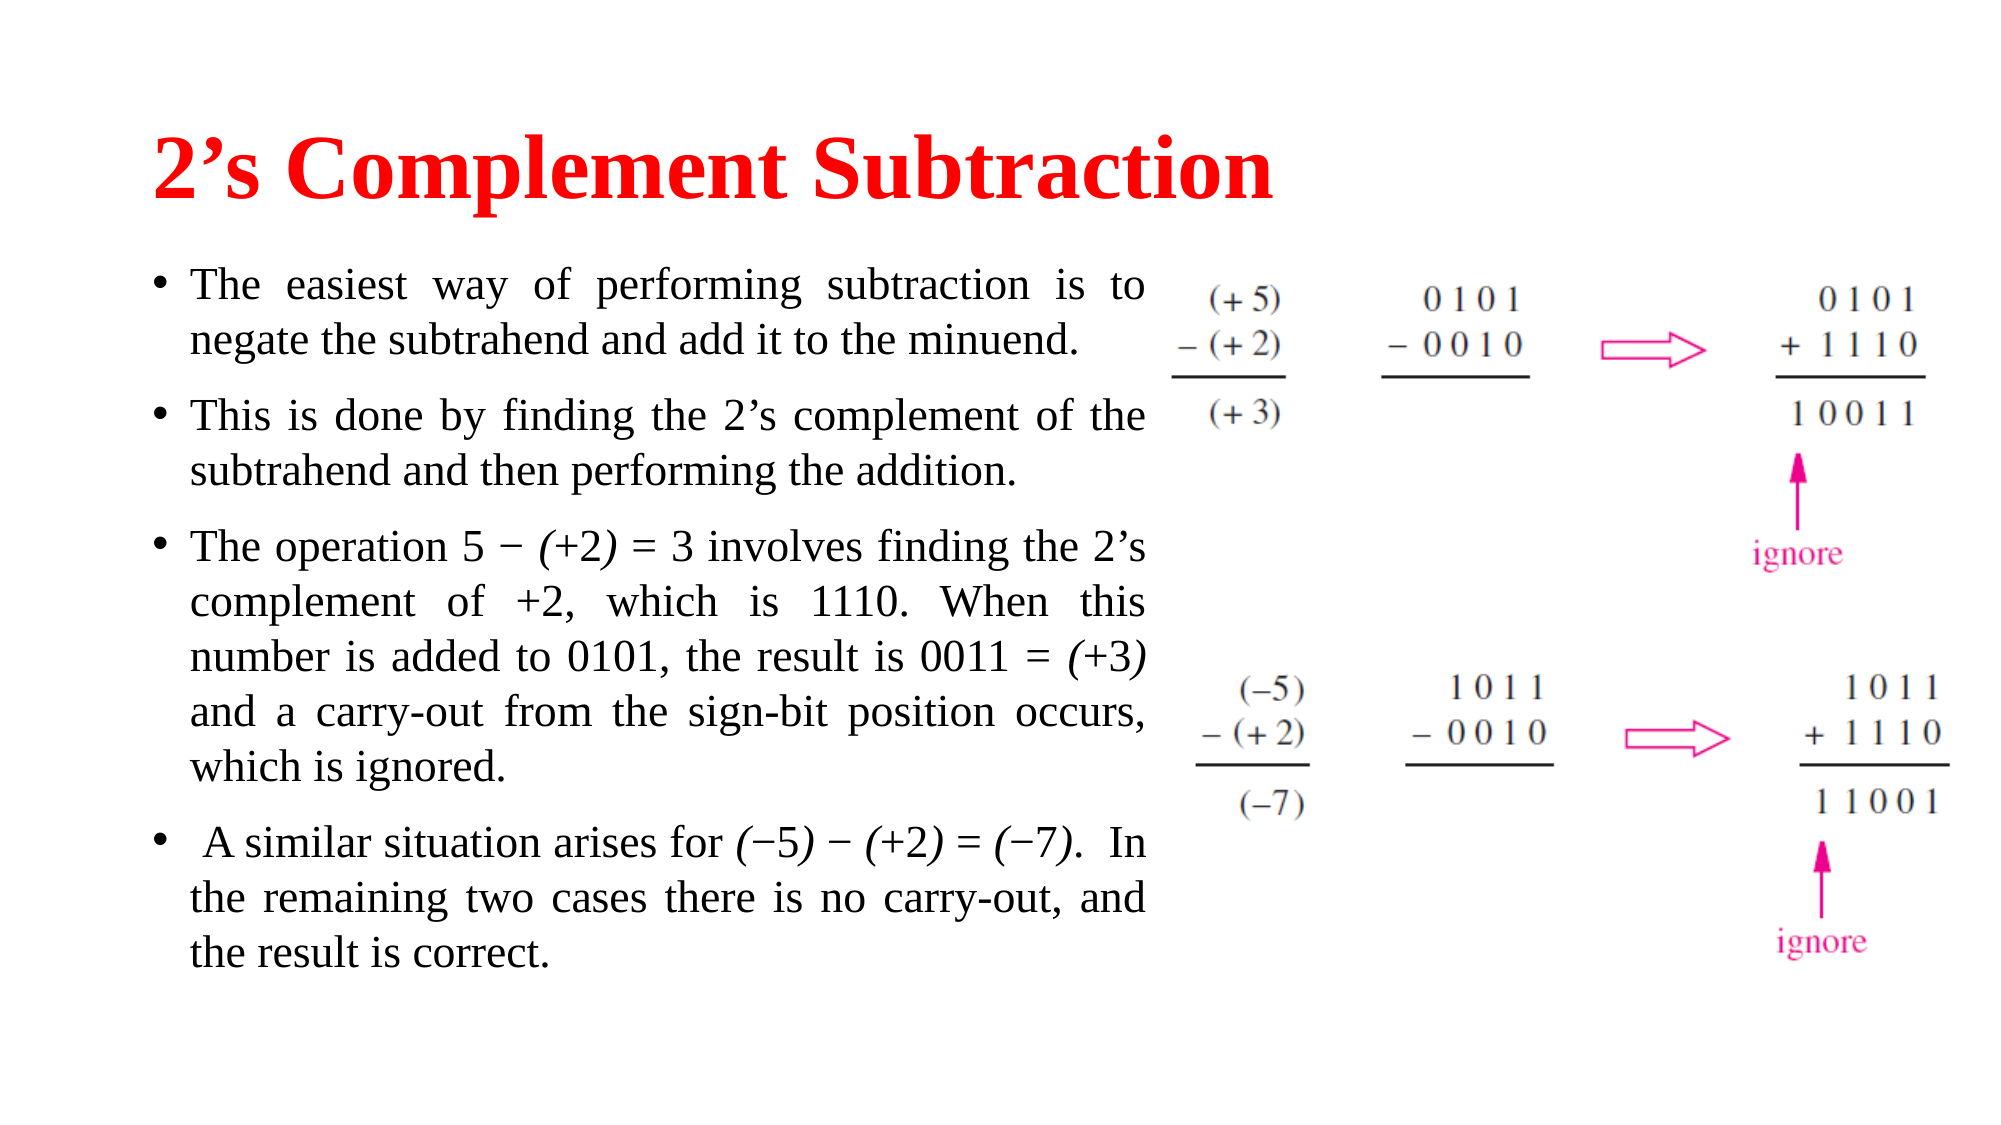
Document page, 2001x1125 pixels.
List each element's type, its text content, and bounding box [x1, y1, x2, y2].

picture [1185, 629, 1972, 967]
picture [1161, 277, 1948, 606]
list The easiest way of performing subtraction is to negate the subtrahend and add it to the minuend. This is done by finding the 2’s complement of the subtrahend and then performing the addition. The operation 5 − (+2) = 3 involves finding the 2’s complement of +2, which is 1110. When this number is added to 0101, the result is 0011 = (+3) and a carry-out from the sign-bit position occurs, which is ignored. A similar situation arises for (−5) − (+2) = (−7). In the remaining two cases there is no carry-out, and the result is correct. [137, 246, 1162, 1014]
title 2’s Complement Subtraction [137, 59, 1863, 277]
